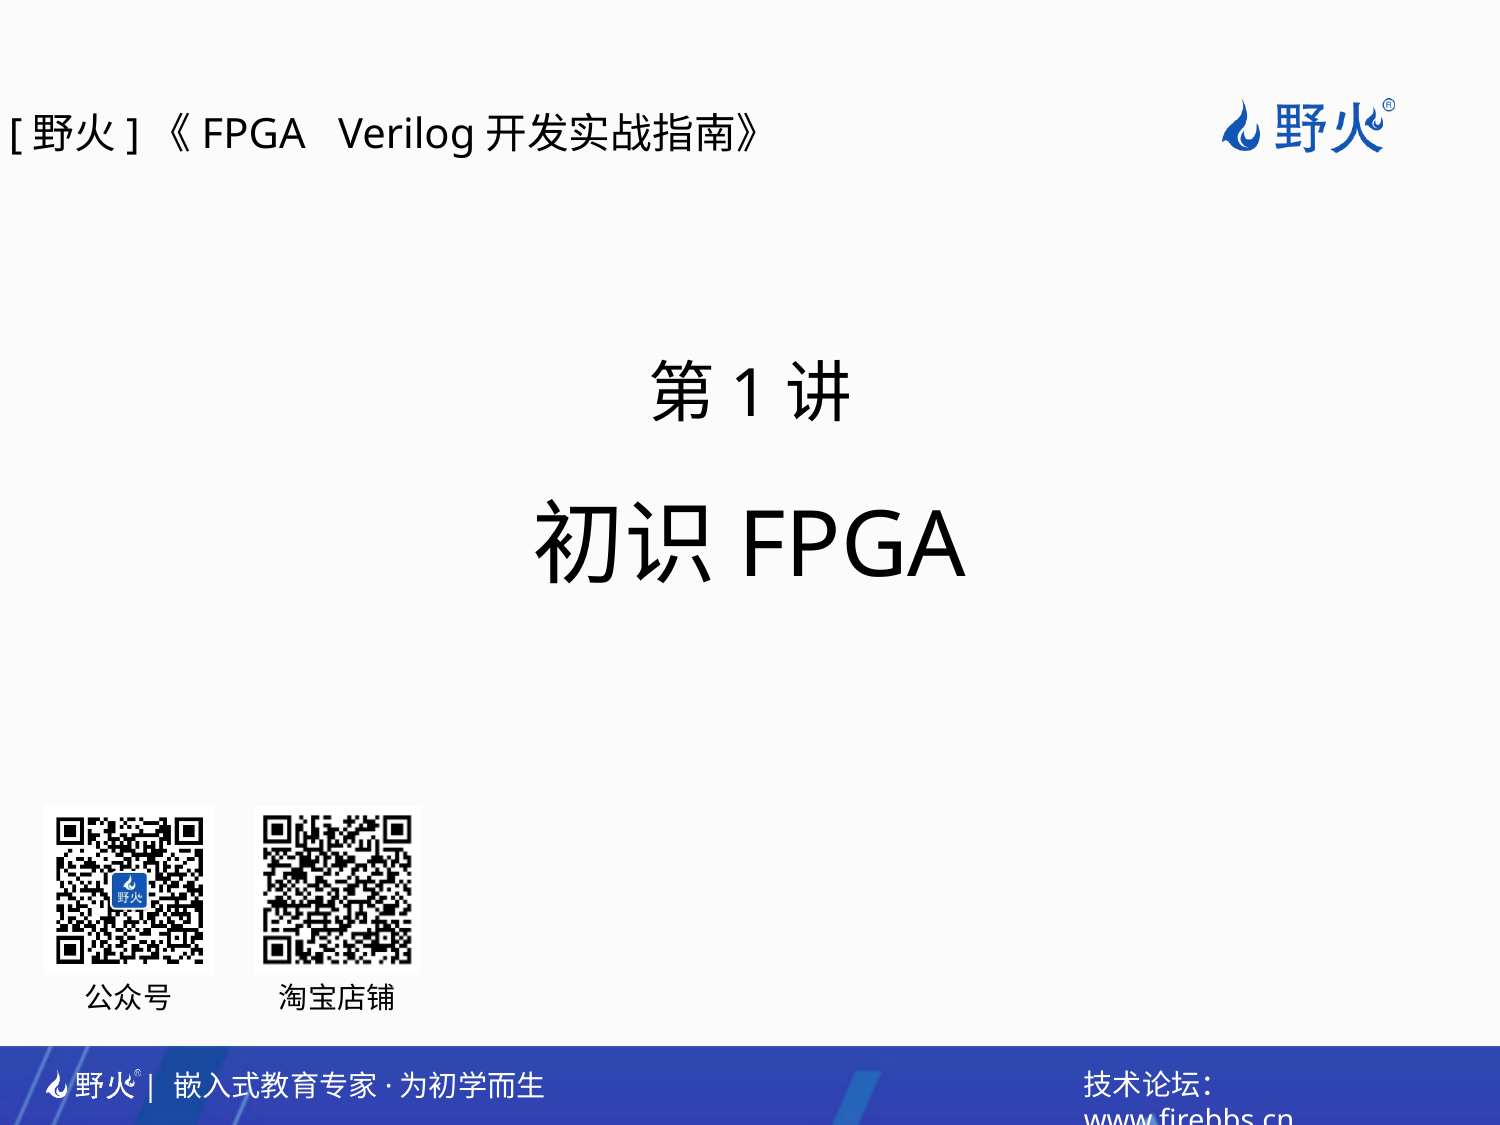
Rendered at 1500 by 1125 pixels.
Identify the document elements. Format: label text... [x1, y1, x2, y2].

picture [1126, 1115, 1132, 1125]
picture [0, 1046, 1500, 1125]
picture [1092, 1117, 1097, 1125]
picture [1209, 1116, 1218, 1125]
text_box 第1讲 初识FPGA [94, 302, 1406, 603]
picture [1227, 1116, 1236, 1125]
picture [255, 806, 420, 975]
text_box [野火]《FPGA Verilog开发实战指南》 [0, 99, 793, 164]
picture [1138, 1117, 1143, 1125]
text_box 淘宝店铺 [264, 982, 411, 1022]
picture [1192, 1116, 1200, 1121]
picture [1115, 1117, 1120, 1125]
text_box 公众号 [69, 983, 188, 1022]
picture [1222, 98, 1395, 153]
picture [1281, 1116, 1289, 1125]
picture [43, 804, 214, 975]
picture [1103, 1115, 1109, 1125]
